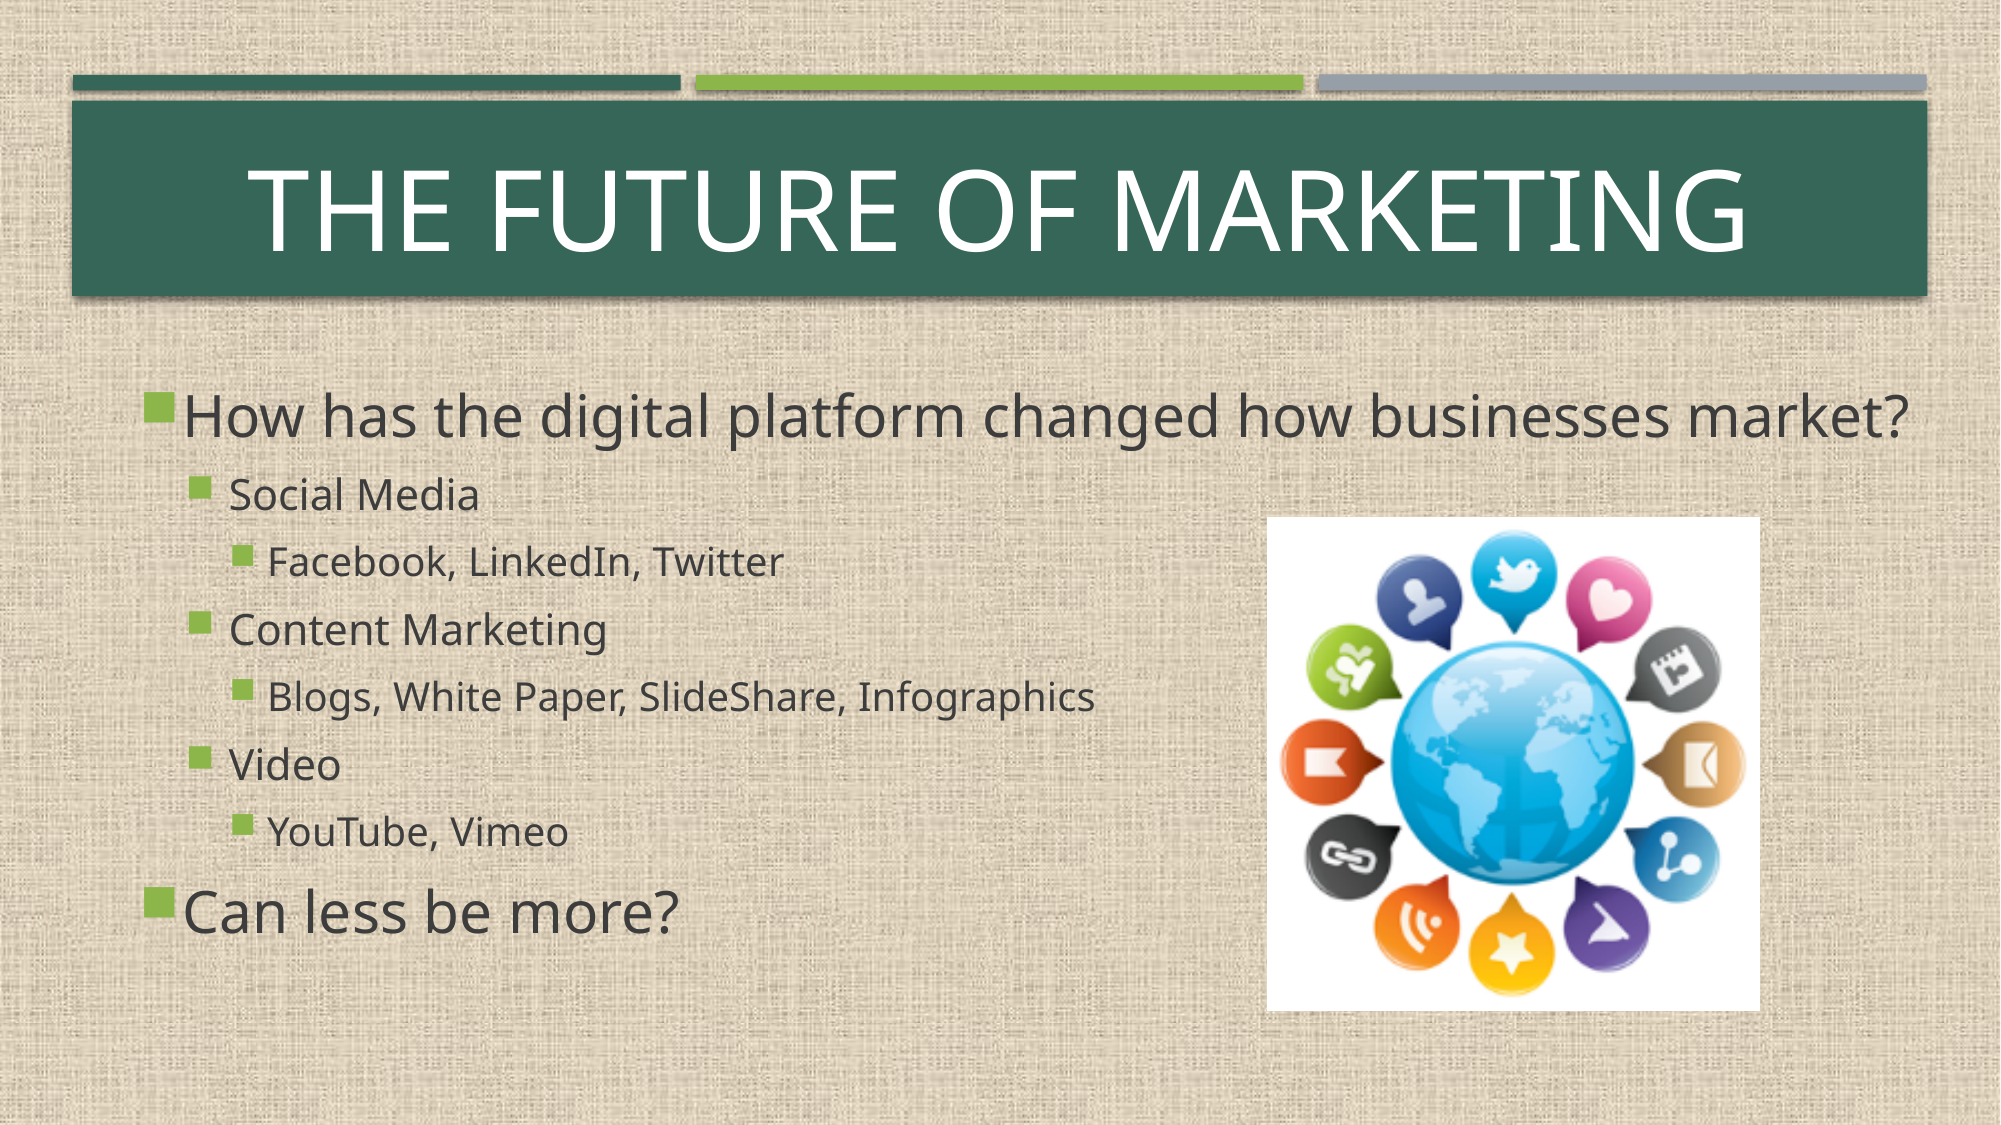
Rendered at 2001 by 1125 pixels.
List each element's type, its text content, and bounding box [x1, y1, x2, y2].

title The Future of marketing [95, 115, 1905, 282]
list How has the digital platform changed how businesses market? Social Media Facebook, LinkedIn, Twitter Content Marketing Blogs, White Paper, SlideShare, Infographics Video YouTube, Vimeo Can less be more? [123, 360, 1933, 965]
picture [0, 0, 2001, 1125]
